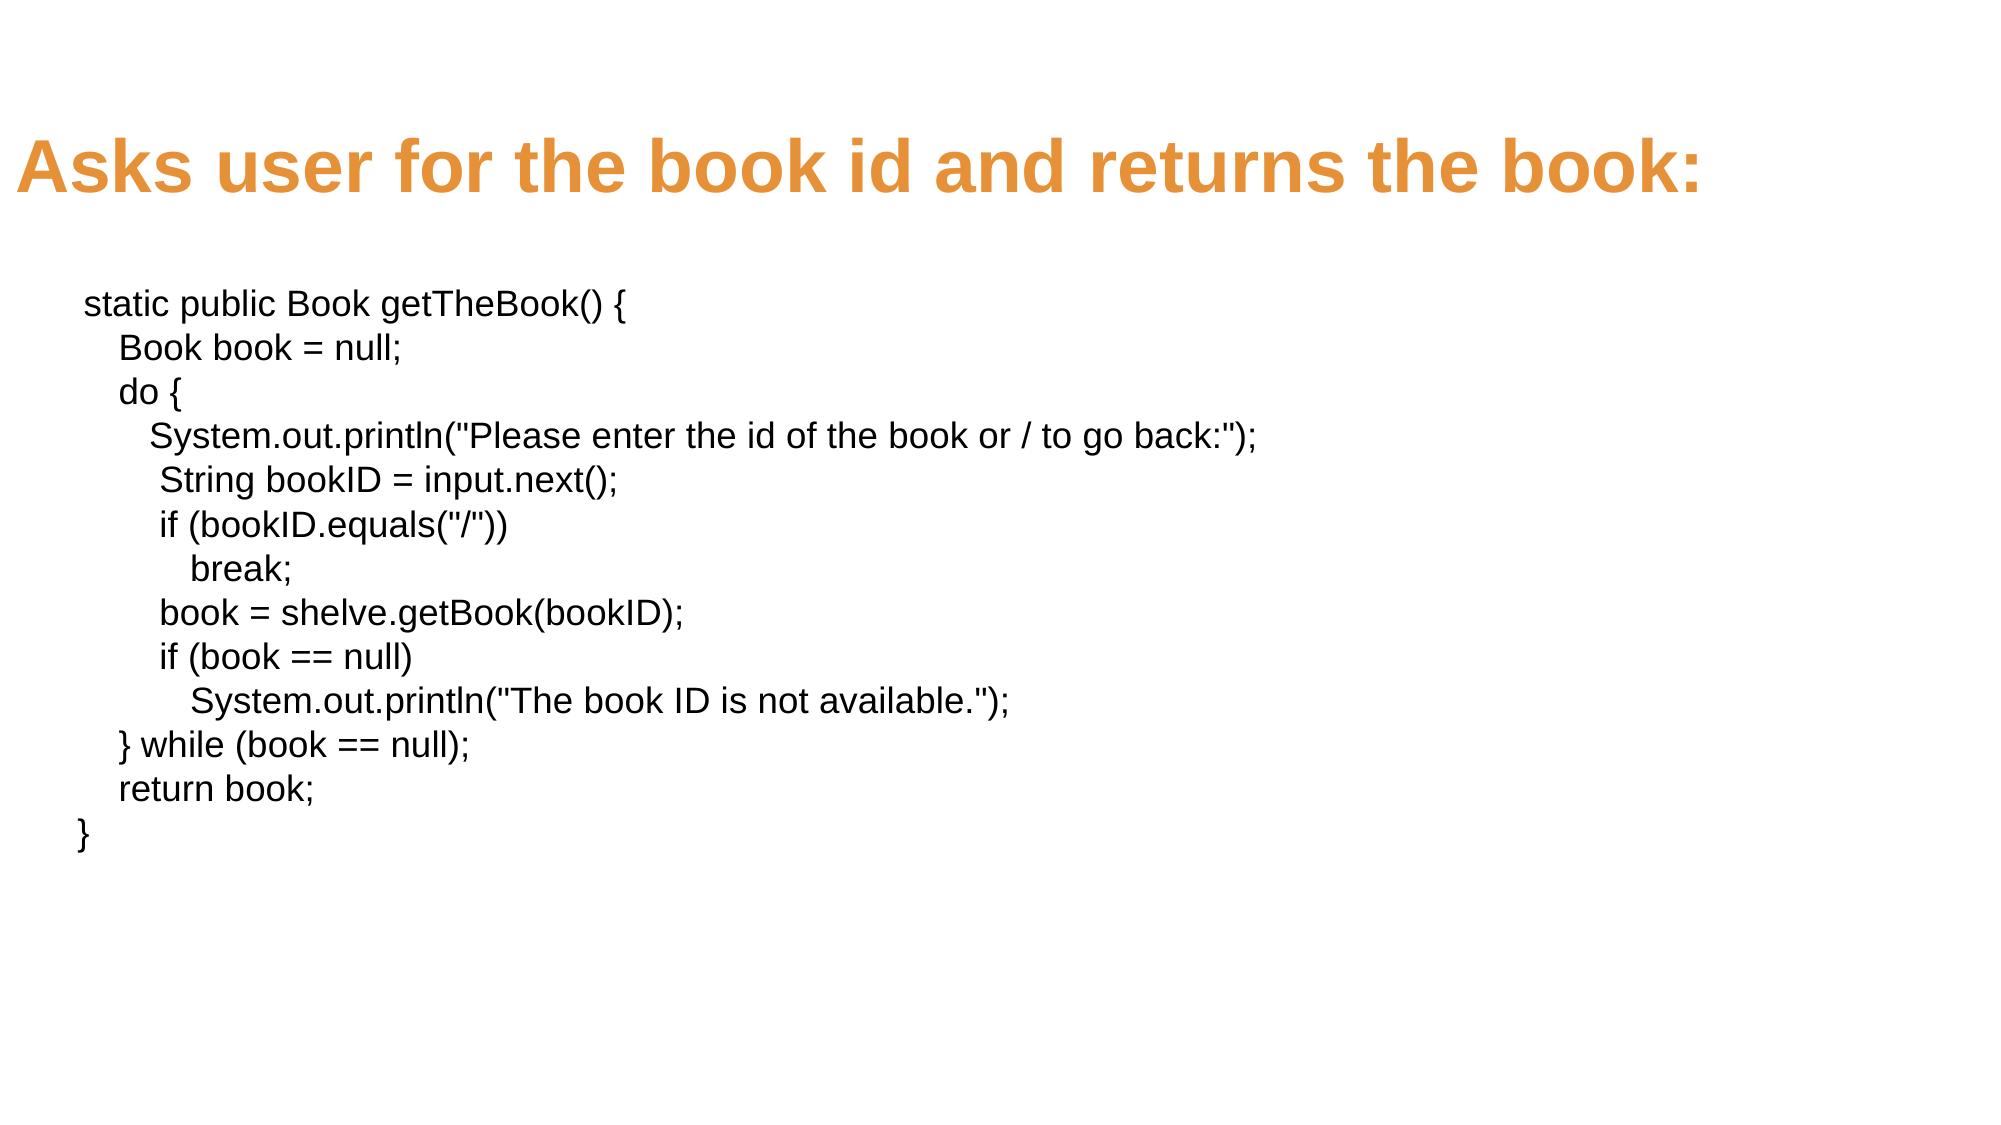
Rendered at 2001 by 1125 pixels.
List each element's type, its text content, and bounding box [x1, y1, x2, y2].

title Asks user for the book id and returns the book: [0, 59, 1863, 278]
list static public Book getTheBook() { Book book = null; do { System.out.println("Please enter the id of the book or / to go back:"); String bookID = input.next(); if (bookID.equals("/")) break; book = shelve.getBook(bookID); if (book == null) System.out.println("The book ID is not available."); } while (book == null); return book; } [21, 277, 1863, 1014]
